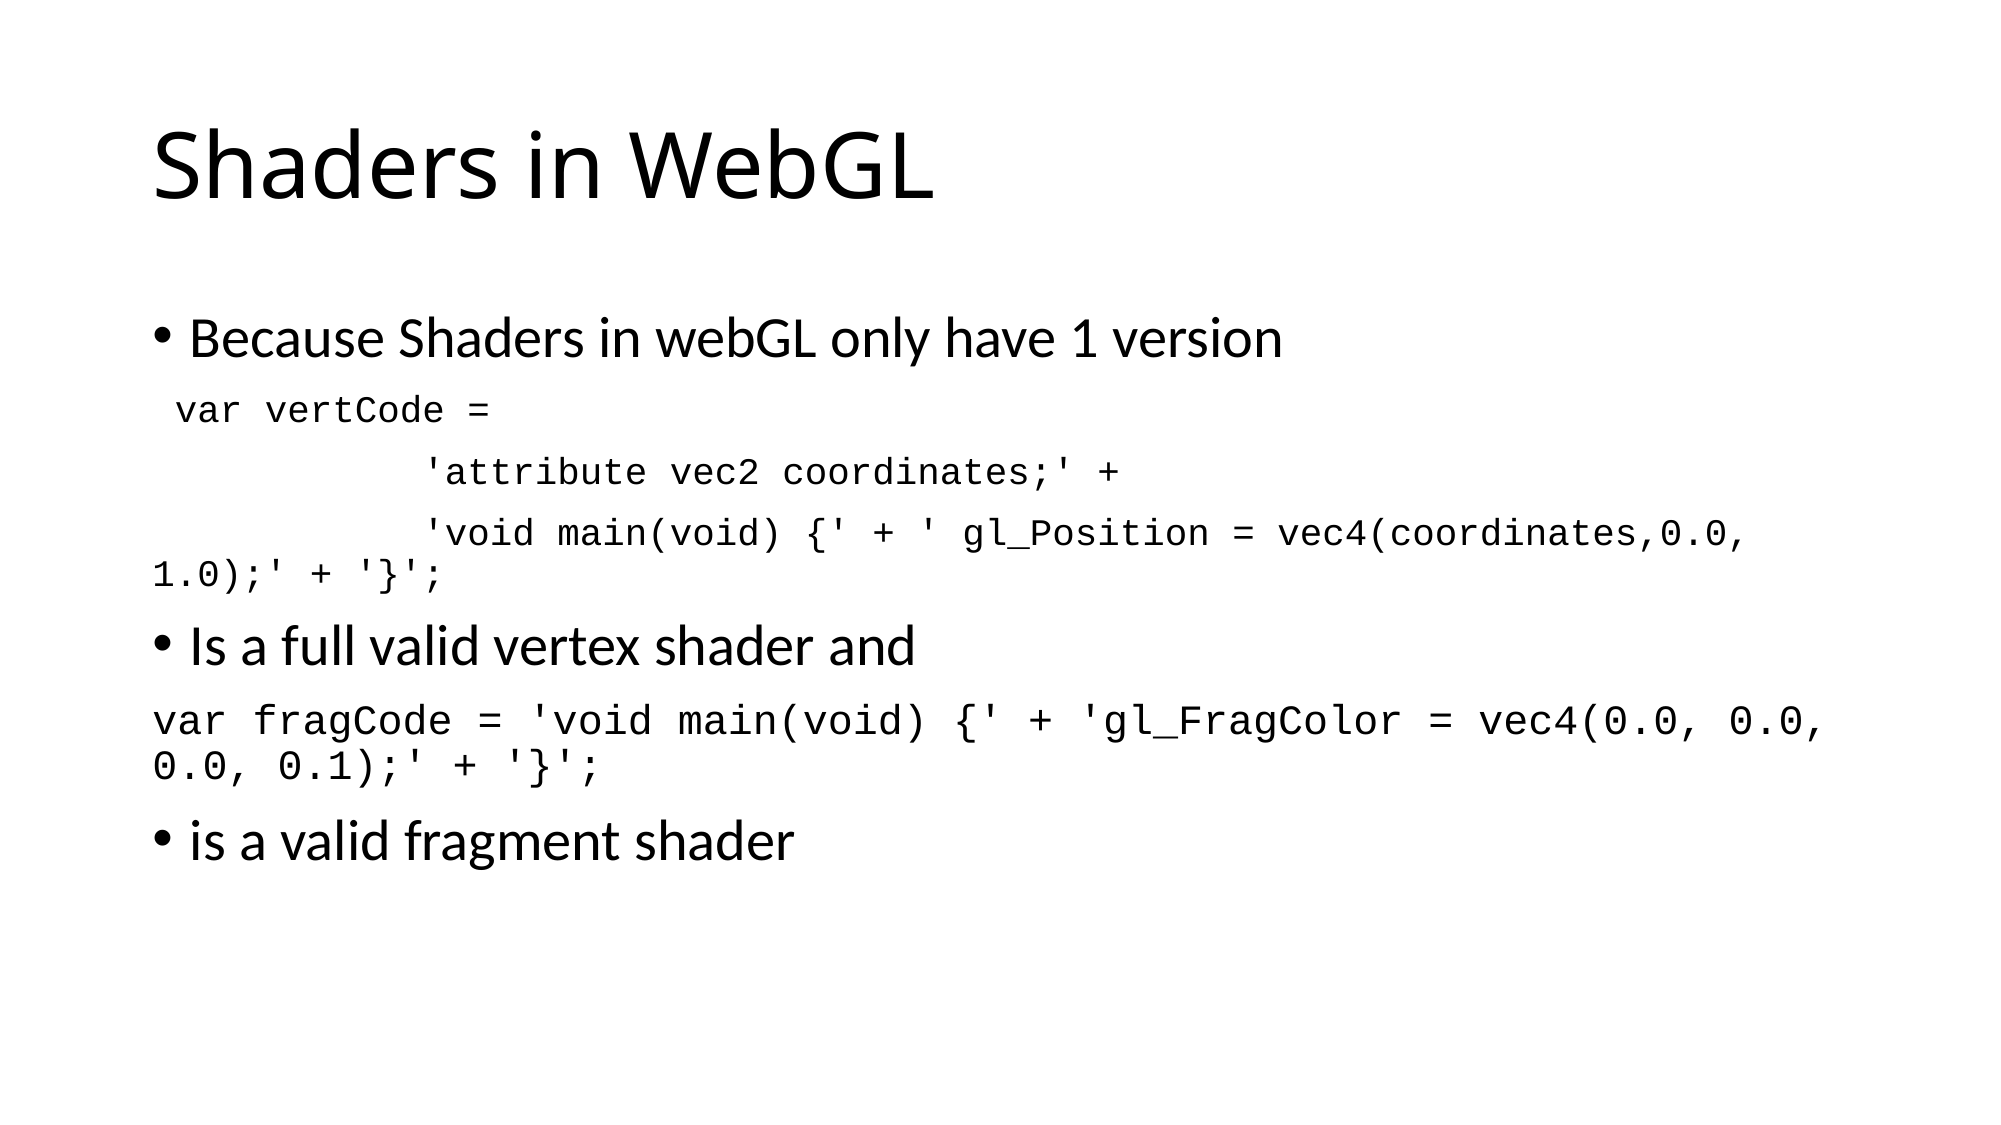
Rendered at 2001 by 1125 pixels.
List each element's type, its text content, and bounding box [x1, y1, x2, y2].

list Because Shaders in webGL only have 1 version var vertCode = 'attribute vec2 coordinates;' + 'void main(void) {' + ' gl_Position = vec4(coordinates,0.0, 1.0);' + '}'; Is a full valid vertex shader and var fragCode = 'void main(void) {' + 'gl_FragColor = vec4(0.0, 0.0, 0.0, 0.1);' + '}'; is a valid fragment shader [137, 299, 1863, 1014]
title Shaders in WebGL [137, 59, 1863, 278]
